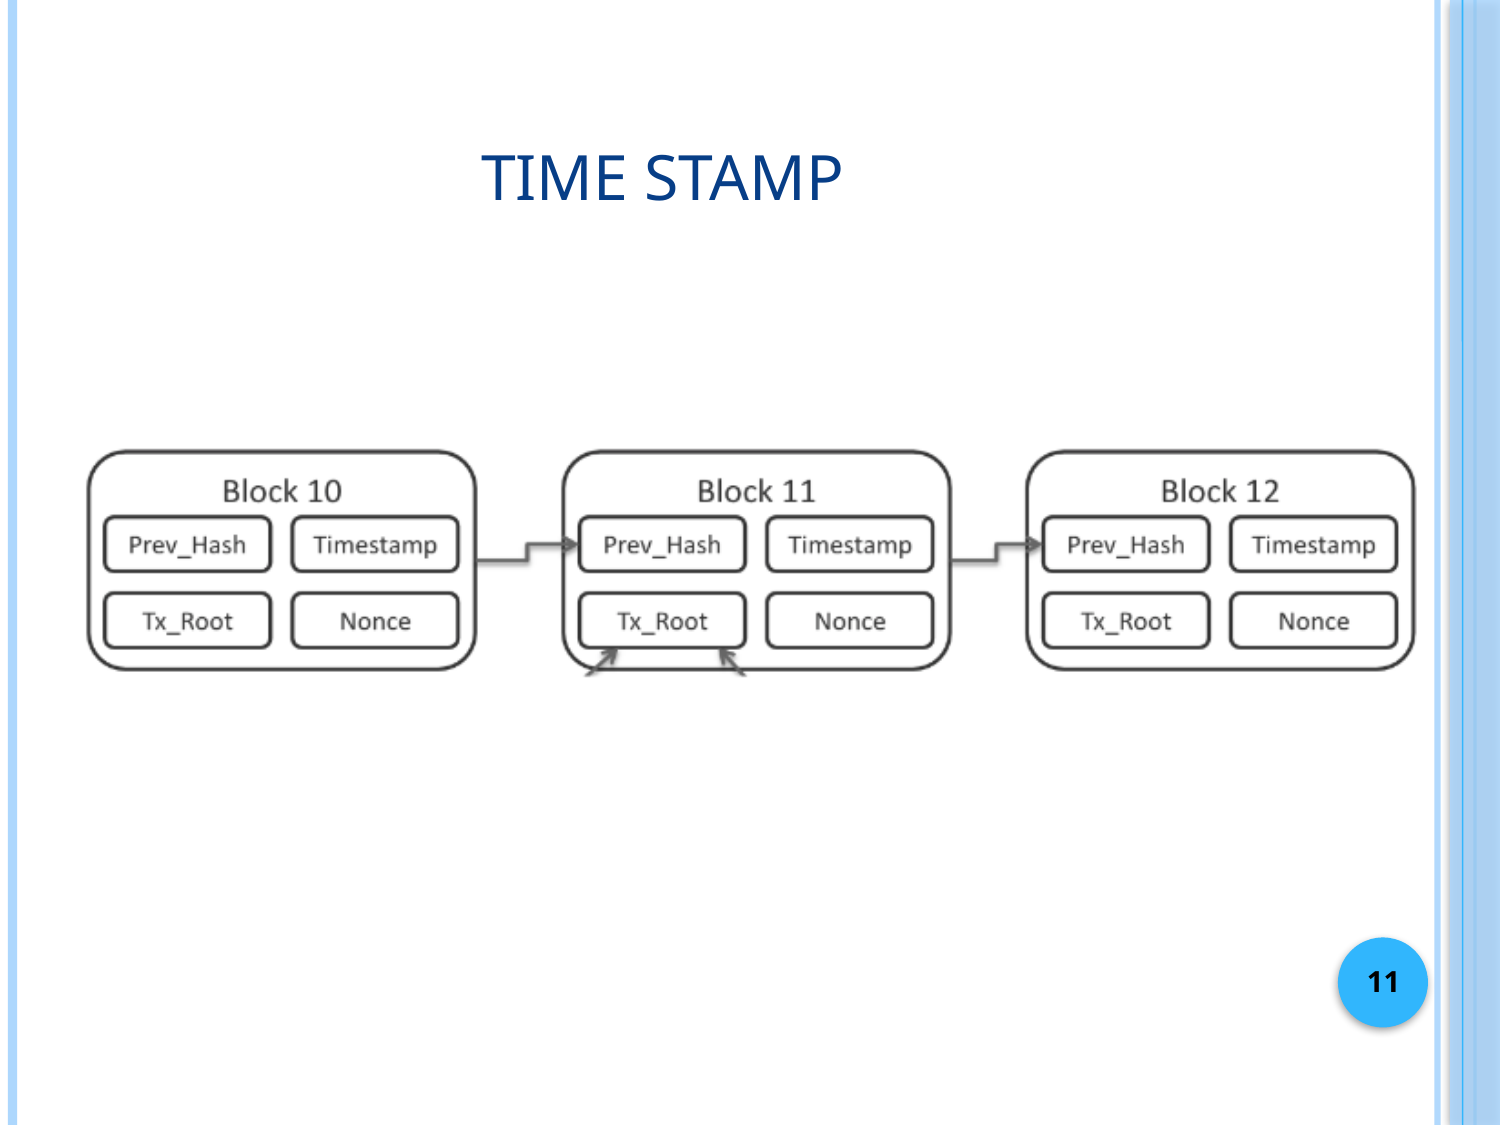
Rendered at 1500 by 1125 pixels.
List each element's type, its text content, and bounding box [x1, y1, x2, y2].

slide_number 11 [1333, 940, 1434, 1027]
picture [74, 443, 1426, 682]
title Time stamp [466, 42, 1046, 220]
